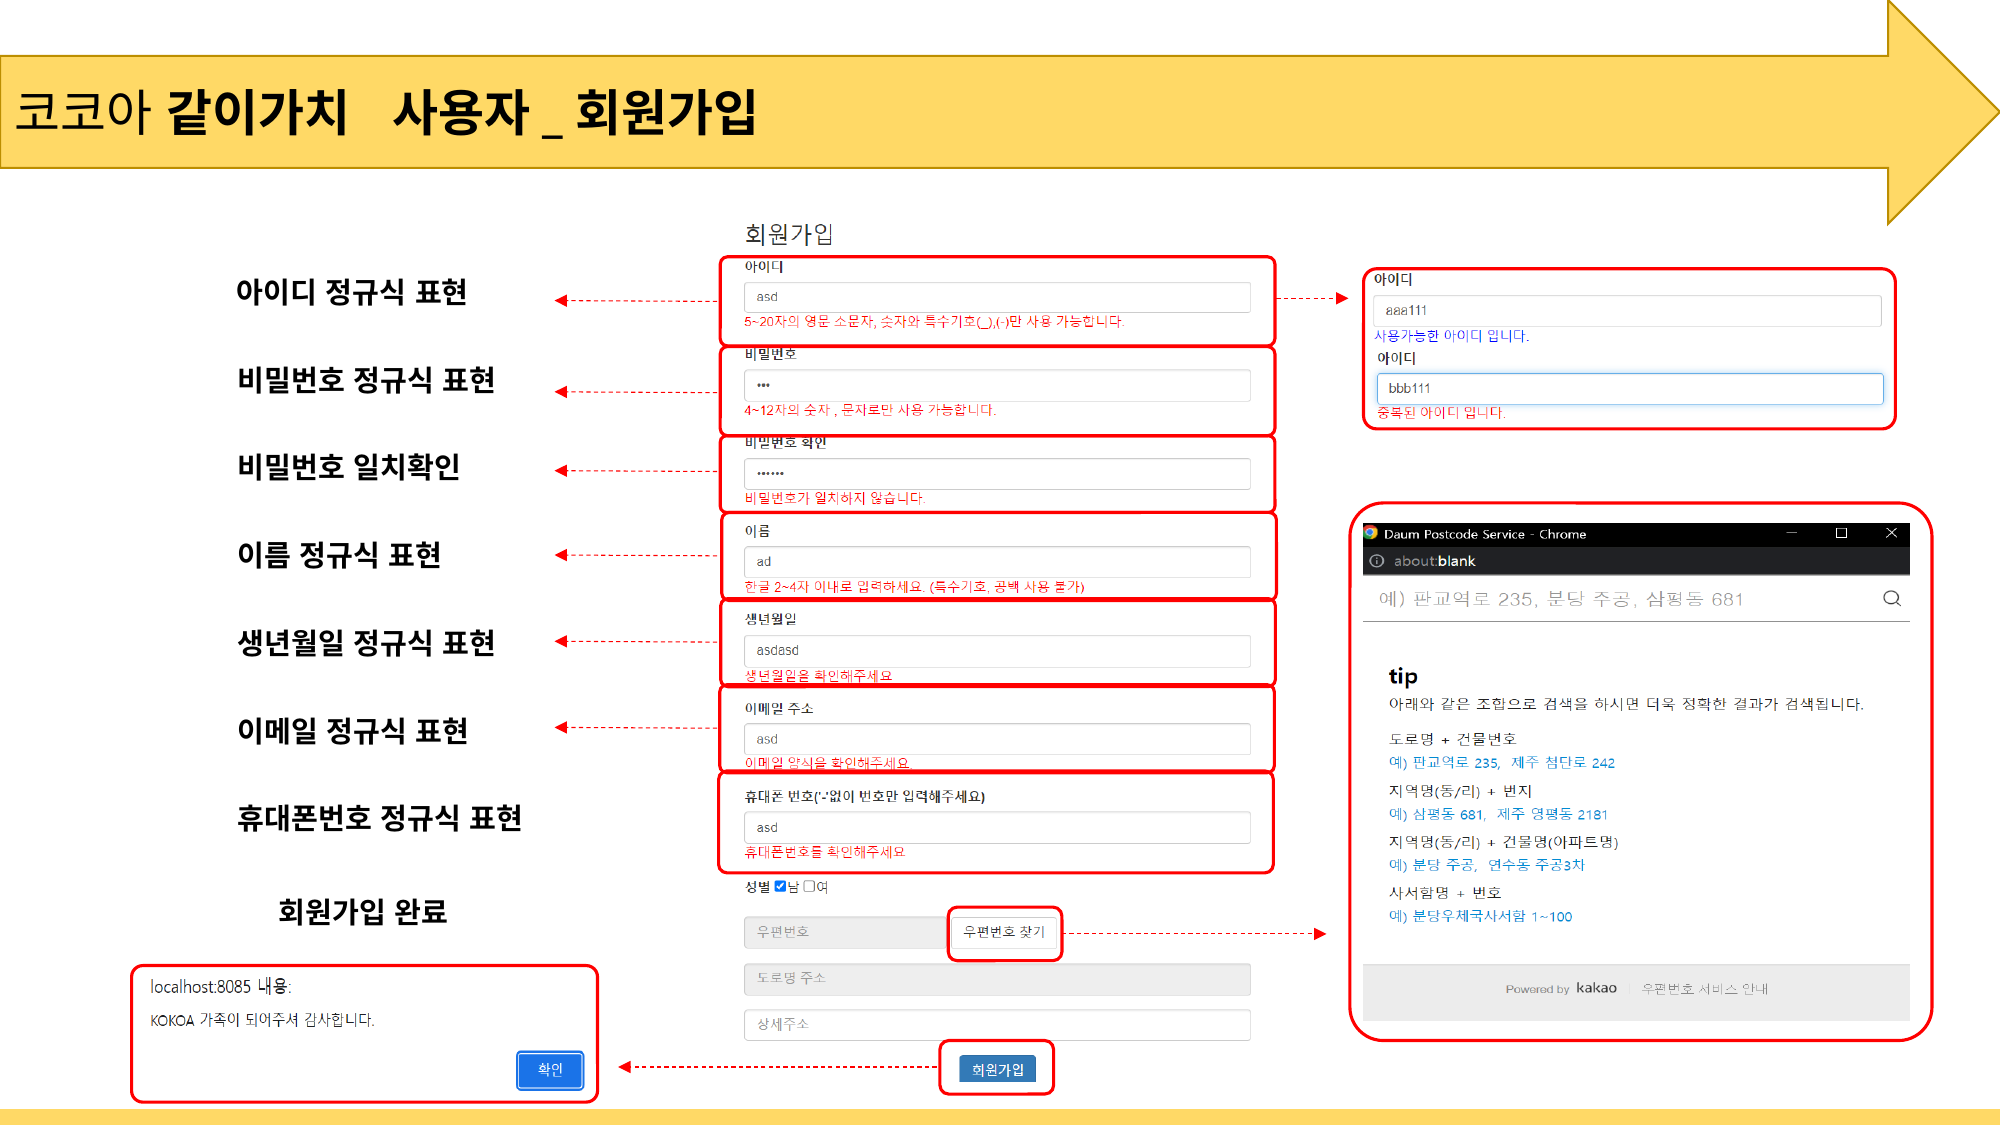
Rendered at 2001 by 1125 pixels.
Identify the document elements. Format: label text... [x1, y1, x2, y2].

text_box 생년월일 정규식 표현 [222, 617, 621, 668]
text_box 비밀번호 정규식 표현 [222, 354, 647, 405]
text_box 비밀번호 일치확인 [222, 442, 587, 492]
picture [137, 958, 598, 1103]
picture [715, 218, 1283, 1082]
text_box [1348, 501, 1934, 1042]
text_box 코코아 같이가치 사용자_회원가입 [0, 73, 1250, 149]
text_box 휴대폰번호 정규식 표현 [222, 793, 659, 843]
text_box 회원가입 완료 [149, 886, 586, 937]
text_box [0, 0, 2000, 227]
text_box 이름 정규식 표현 [222, 530, 587, 580]
text_box 아이디 정규식 표현 [221, 266, 586, 317]
text_box [938, 1082, 1055, 1096]
picture [1360, 268, 1911, 429]
text_box 이메일 정규식 표현 [222, 705, 587, 756]
picture [1363, 523, 1910, 1021]
text_box [130, 966, 137, 1102]
